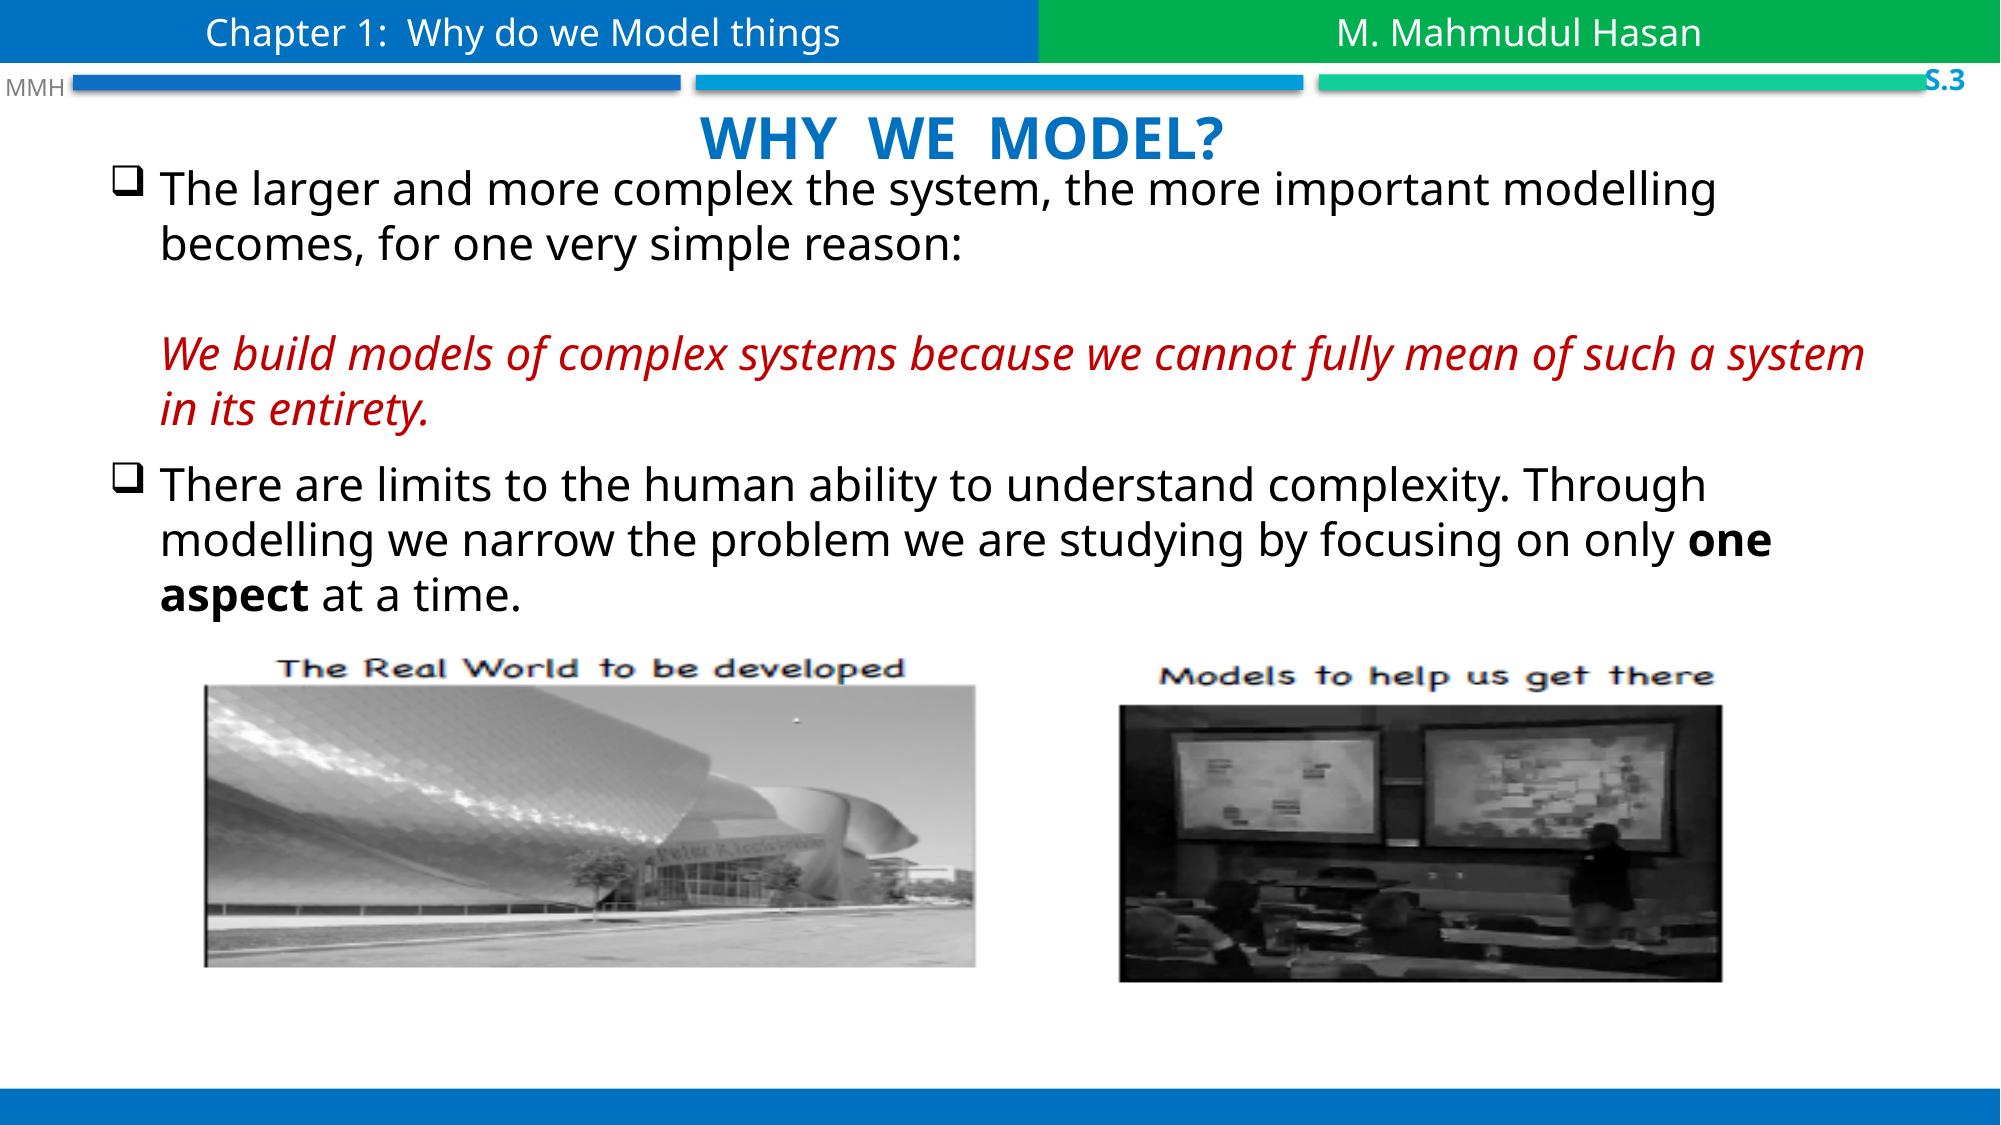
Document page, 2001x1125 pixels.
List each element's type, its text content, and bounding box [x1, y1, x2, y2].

text_box MMH [0, 65, 83, 110]
text_box [0, 1087, 2000, 1125]
text_box M. Mahmudul Hasan [1037, 0, 2000, 65]
picture [180, 643, 1761, 1008]
text_box Chapter 1: Why do we Model things [0, 0, 1037, 65]
list The larger and more complex the system, the more important modelling becomes, for one very simple reason: We build models of complex systems because we cannot fully mean of such a system in its entirety. There are limits to the human ability to understand complexity. Through modelling we narrow the problem we are studying by focusing on only one aspect at a time. [94, 209, 1904, 571]
text_box S.3 [1900, 65, 1981, 97]
title Why we model? [58, 93, 1868, 179]
